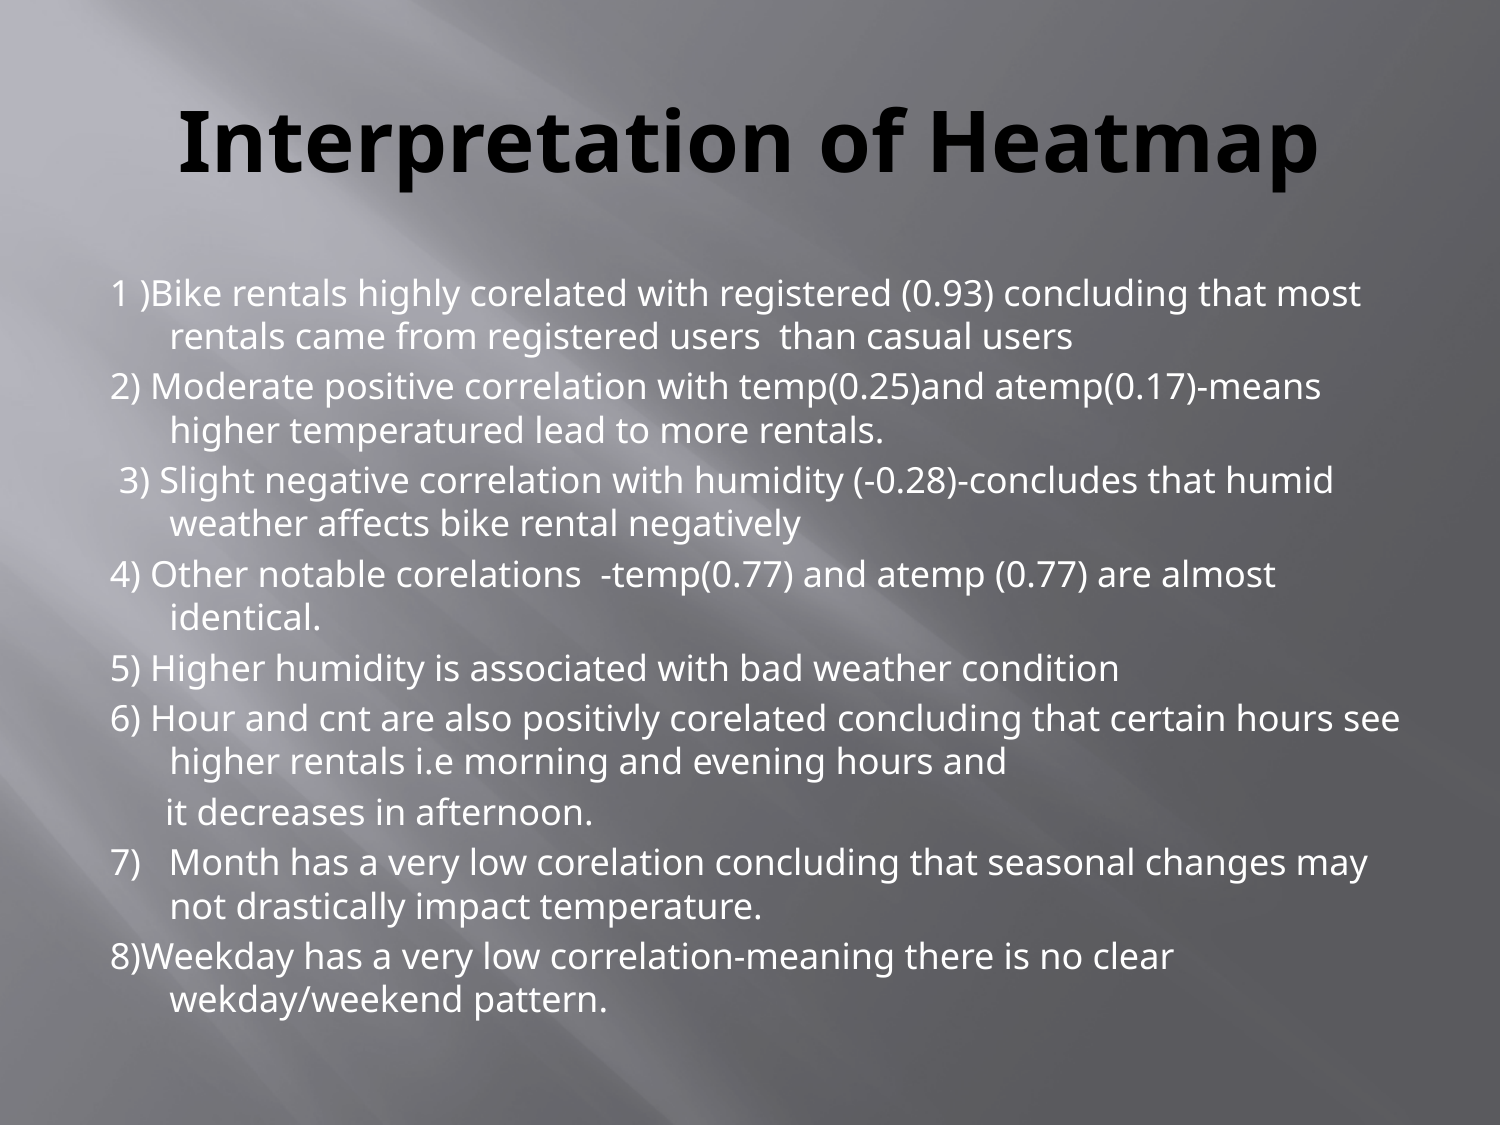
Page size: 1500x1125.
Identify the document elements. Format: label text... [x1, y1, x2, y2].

list 1 )Bike rentals highly corelated with registered (0.93) concluding that most rentals came from registered users than casual users 2) Moderate positive correlation with temp(0.25)and atemp(0.17)-means higher temperatured lead to more rentals. 3) Slight negative correlation with humidity (-0.28)-concludes that humid weather affects bike rental negatively 4) Other notable corelations -temp(0.77) and atemp (0.77) are almost identical. 5) Higher humidity is associated with bad weather condition 6) Hour and cnt are also positivly corelated concluding that certain hours see higher rentals i.e morning and evening hours and it decreases in afternoon. 7) Month has a very low corelation concluding that seasonal changes may not drastically impact temperature. 8)Weekday has a very low correlation-meaning there is no clear wekday/weekend pattern. [75, 262, 1425, 1035]
title Interpretation of Heatmap [75, 45, 1425, 233]
